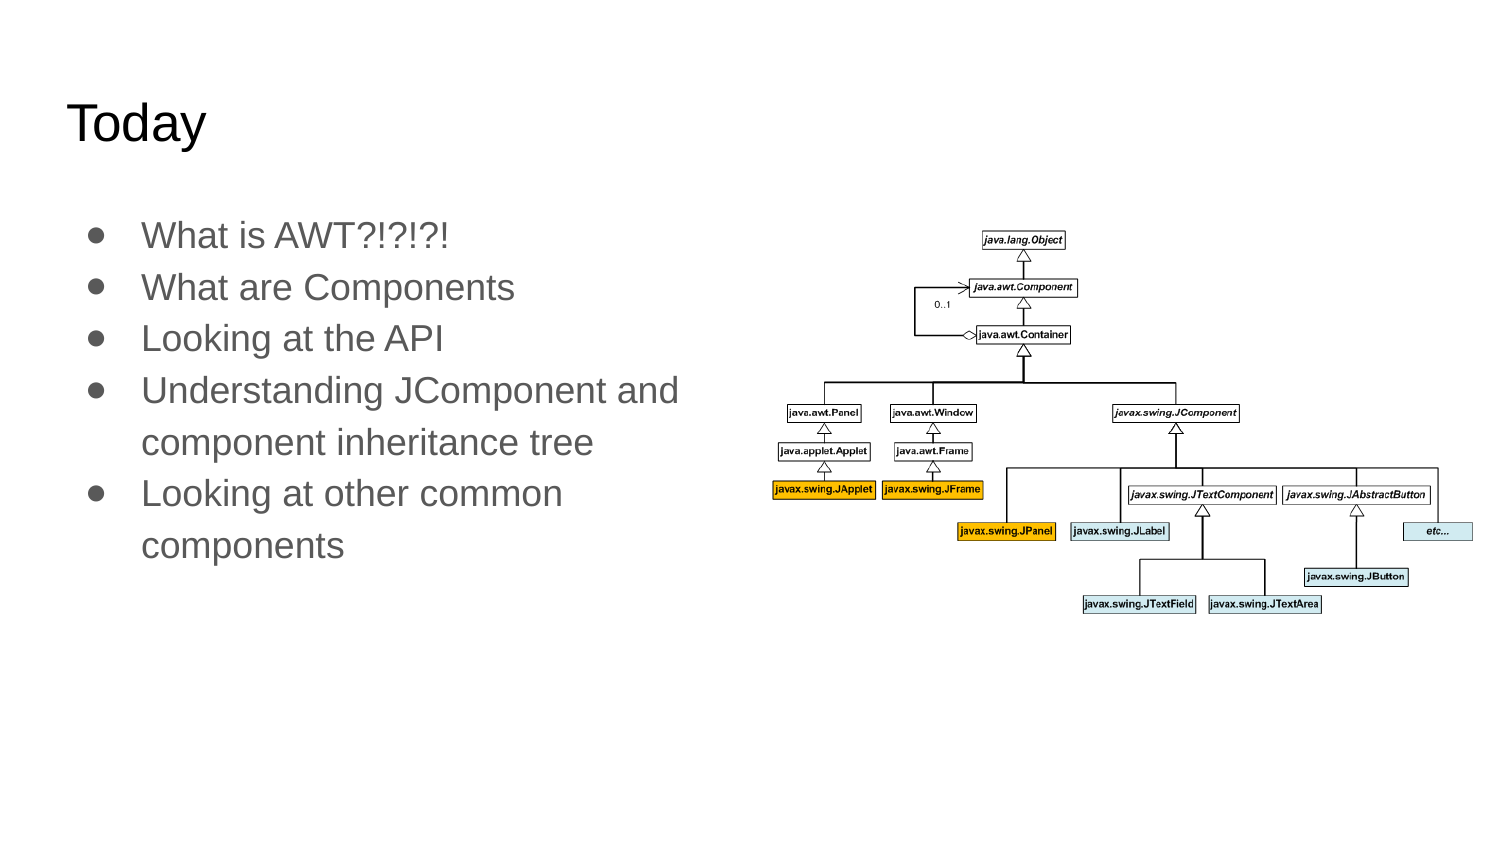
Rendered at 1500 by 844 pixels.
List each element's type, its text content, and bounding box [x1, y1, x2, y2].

picture [772, 230, 1473, 614]
list What is AWT?!?!?! What are Components Looking at the API Understanding JComponent and component inheritance tree Looking at other common components [51, 189, 750, 750]
title Today [51, 72, 1449, 167]
